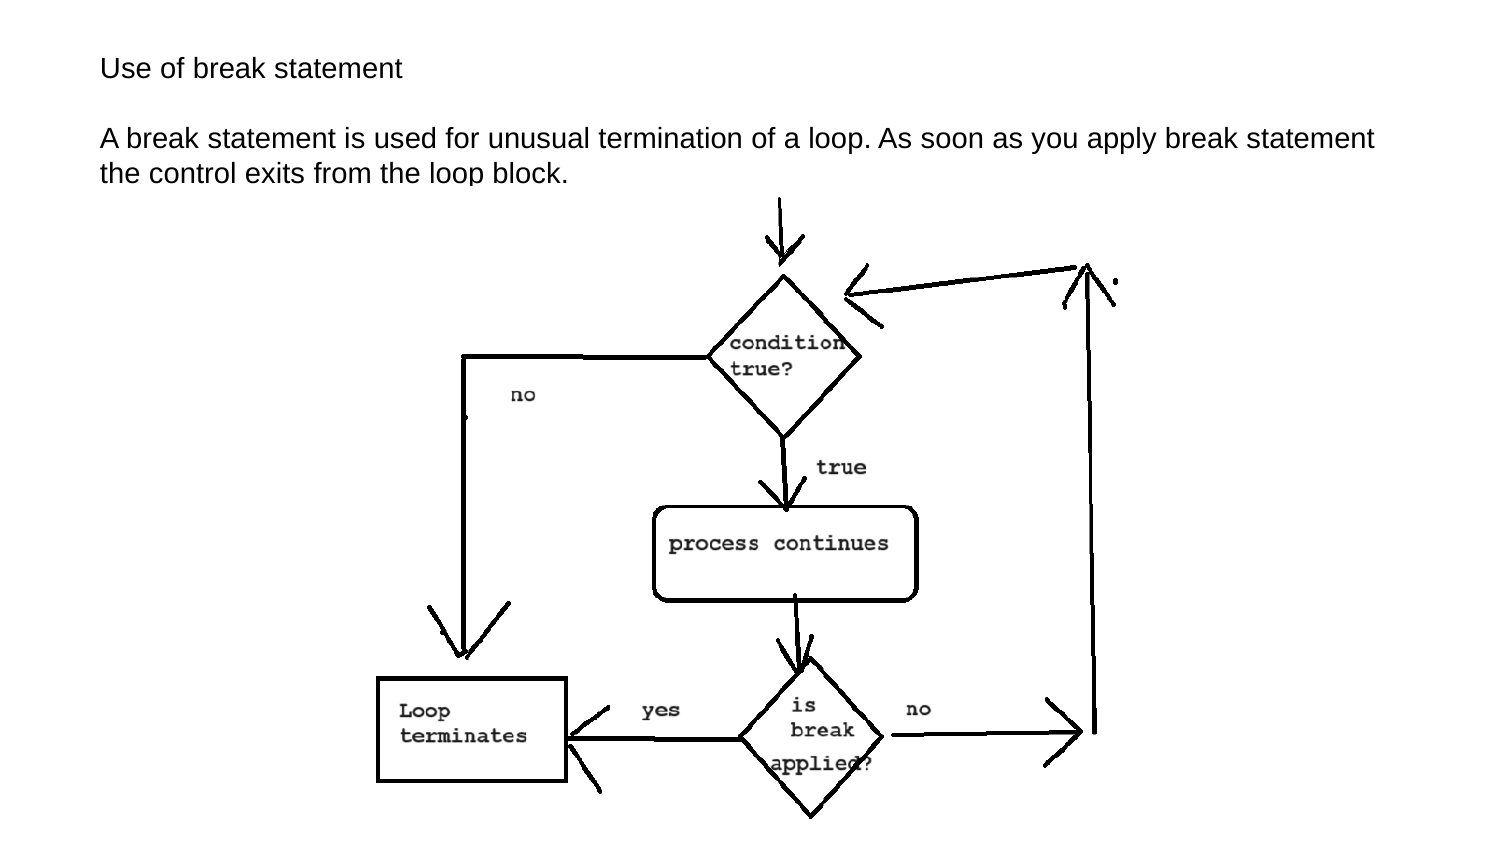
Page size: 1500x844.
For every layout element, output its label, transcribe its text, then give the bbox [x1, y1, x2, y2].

picture [290, 186, 1156, 826]
text_box Use of break statement A break statement is used for unusual termination of a loop. As soon as you apply break statement the control exits from the loop block. [85, 41, 1419, 197]
